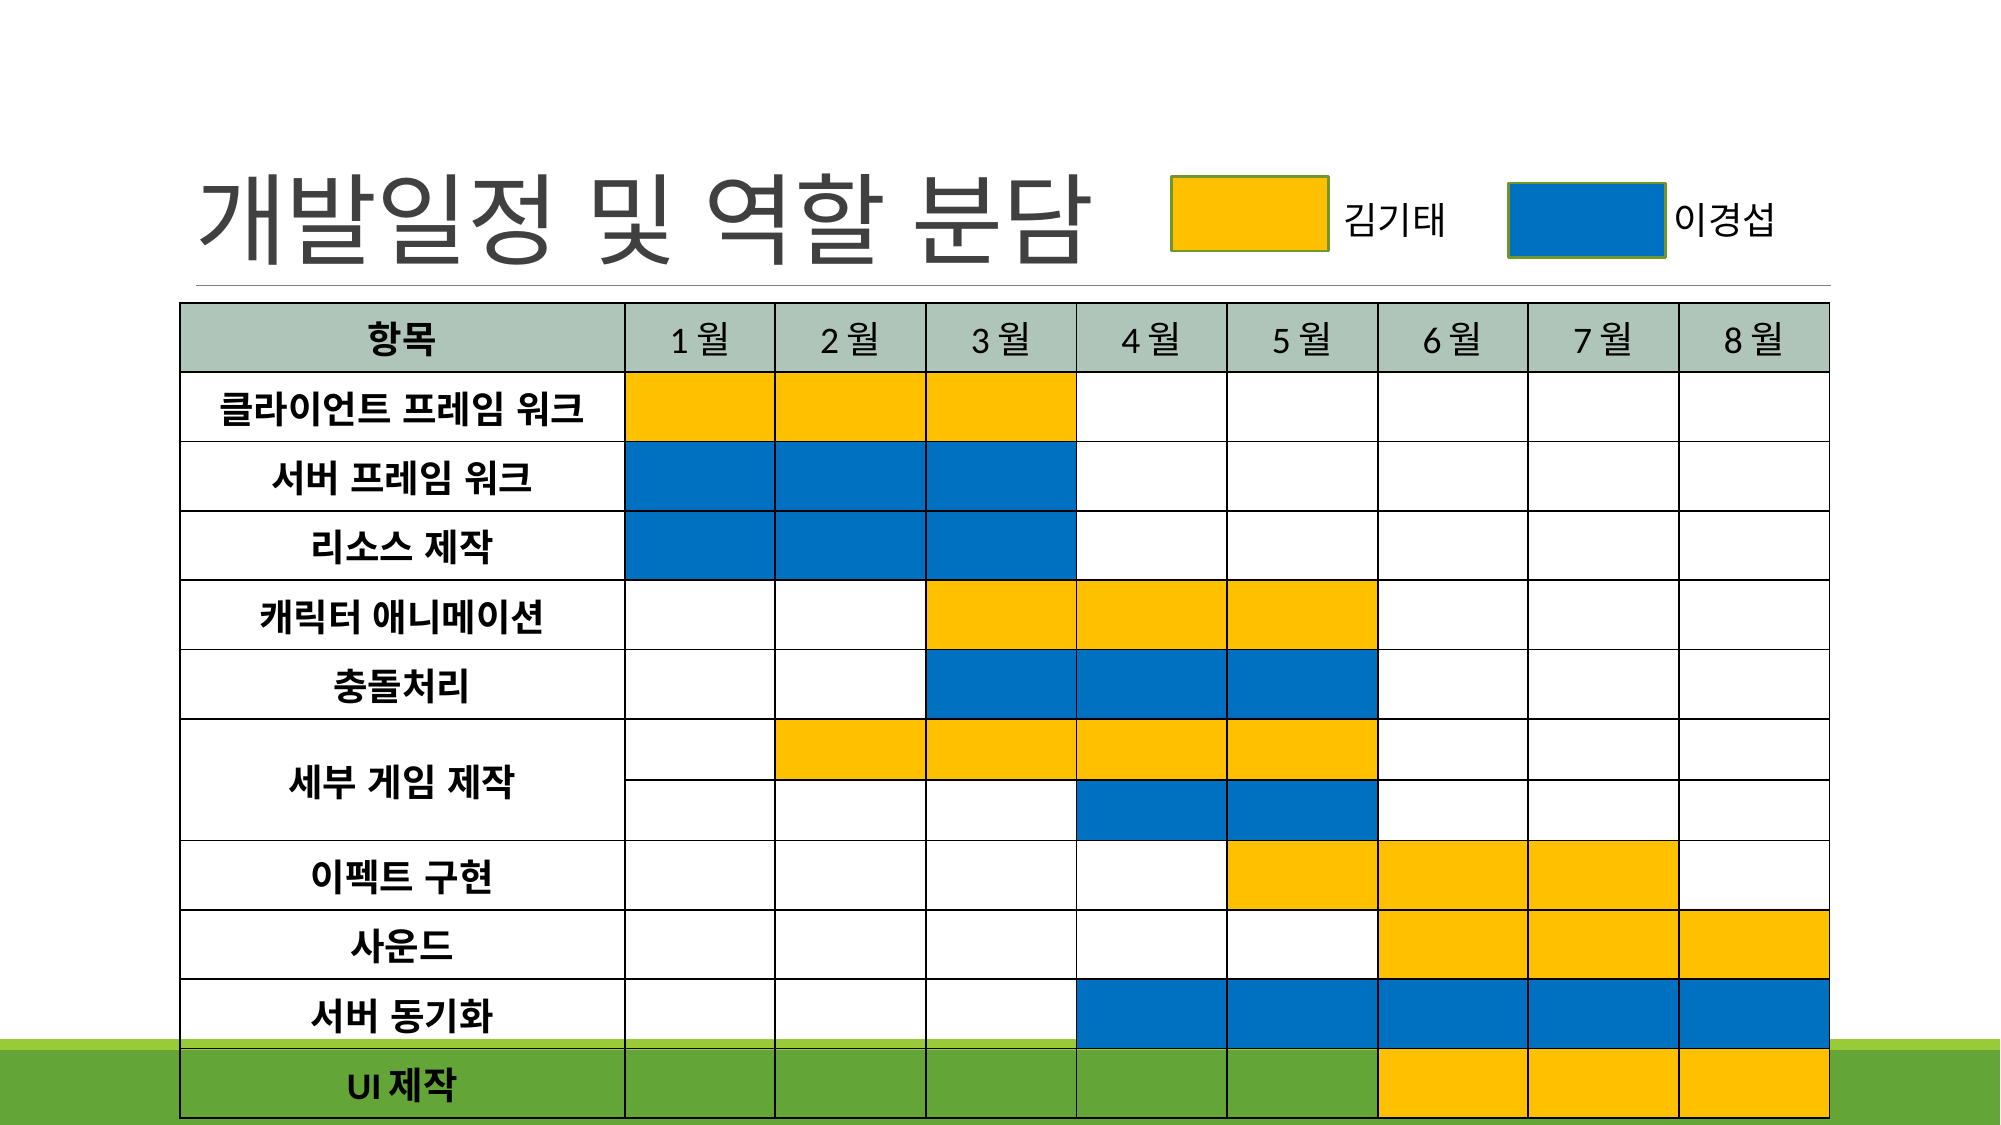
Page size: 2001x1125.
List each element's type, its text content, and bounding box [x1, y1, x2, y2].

table_cell [776, 512, 925, 579]
table_cell [1680, 581, 1829, 649]
table_cell [1680, 841, 1829, 909]
table_cell [927, 650, 1076, 718]
table_cell [927, 911, 1076, 978]
table_cell [1680, 1049, 1829, 1059]
title 개발일정 및 역할 분담 [180, 47, 1830, 285]
table_cell [1077, 442, 1226, 510]
table_cell [1228, 442, 1377, 510]
text_box [1170, 175, 1330, 252]
table_cell [1680, 911, 1829, 978]
table_cell [1529, 720, 1678, 779]
table_header 3월 [927, 304, 1076, 371]
slide_number 14 [1624, 1059, 1840, 1120]
table_cell [1228, 512, 1377, 579]
table_cell [1529, 442, 1678, 510]
table_cell [626, 512, 774, 579]
table_cell [626, 581, 774, 649]
table_cell [927, 980, 1076, 1048]
table_cell [1680, 720, 1829, 779]
table_cell [1680, 781, 1829, 840]
table_cell [1228, 650, 1377, 718]
table_cell 리소스 제작 [181, 512, 624, 579]
table_cell [776, 442, 925, 510]
table_header 4월 [1077, 304, 1226, 371]
table_cell [1228, 781, 1377, 840]
table_cell [927, 512, 1076, 579]
table_cell [927, 442, 1076, 510]
table_cell [927, 373, 1076, 441]
table_header 항목 [181, 304, 624, 371]
table_cell [1680, 442, 1829, 510]
table_cell [1529, 650, 1678, 718]
table_cell [1680, 373, 1829, 441]
table_cell [776, 1049, 925, 1117]
table_cell [1228, 980, 1377, 1048]
table_cell [776, 781, 925, 840]
table_header 2월 [776, 304, 925, 371]
table_cell [776, 373, 925, 441]
table_cell [1379, 581, 1527, 649]
table_cell [1529, 781, 1678, 840]
table_cell [1379, 781, 1527, 840]
table_cell [776, 841, 925, 909]
table_header 7월 [1529, 304, 1678, 371]
table_cell [1379, 1049, 1527, 1117]
table_cell [776, 720, 925, 779]
table_cell [1529, 512, 1678, 579]
table_cell [1680, 650, 1829, 718]
table_cell [626, 650, 774, 718]
table_cell [1529, 841, 1678, 909]
table_cell [1228, 1049, 1377, 1117]
table_cell [927, 781, 1076, 840]
table_cell [626, 720, 774, 779]
table_cell [1379, 980, 1527, 1048]
table_cell 서버 동기화 [181, 980, 624, 1048]
table_cell [776, 581, 925, 649]
table_cell [1529, 1049, 1678, 1117]
table_header 5월 [1228, 304, 1377, 371]
table_cell [927, 720, 1076, 779]
table_cell [1077, 581, 1226, 649]
table_cell [1680, 512, 1829, 579]
table_cell 클라이언트 프레임 워크 [181, 373, 624, 441]
table_cell UI제작 [181, 1049, 624, 1117]
table_cell [1379, 841, 1527, 909]
table_cell [1077, 980, 1226, 1048]
table_cell 서버 프레임 워크 [181, 442, 624, 510]
table_cell [927, 841, 1076, 909]
table_cell [626, 781, 774, 840]
table_cell [927, 581, 1076, 649]
table_cell [1529, 373, 1678, 441]
table_cell 충돌처리 [181, 650, 624, 718]
table_cell [1228, 911, 1377, 978]
table_cell 세부 게임 제작 [181, 720, 624, 840]
table_header 8월 [1680, 304, 1829, 371]
table_cell [1228, 720, 1377, 779]
table_cell [1077, 650, 1226, 718]
table_cell [1077, 841, 1226, 909]
table_cell [1077, 373, 1226, 441]
table_cell [776, 650, 925, 718]
table_cell [1379, 911, 1527, 978]
table_cell [1228, 581, 1377, 649]
table_cell [1228, 373, 1377, 441]
table_cell 캐릭터 애니메이션 [181, 581, 624, 649]
table_cell [626, 373, 774, 441]
table_cell [1077, 1049, 1226, 1117]
table_cell [776, 980, 925, 1048]
table_cell [1529, 911, 1678, 978]
table_cell [626, 1049, 774, 1117]
table_cell [1680, 980, 1829, 1048]
text_box 이경섭 [1659, 189, 1830, 250]
table_cell [1379, 442, 1527, 510]
table_header 6월 [1379, 304, 1527, 371]
table_cell [1379, 720, 1527, 779]
text_box 김기태 [1328, 189, 1499, 250]
table_cell [1379, 512, 1527, 579]
table_cell [1077, 720, 1226, 779]
table_cell [626, 841, 774, 909]
table_cell [1077, 911, 1226, 978]
table_cell 이펙트 구현 [181, 841, 624, 909]
table_cell [626, 911, 774, 978]
table_header 1월 [626, 304, 774, 371]
table_cell 사운드 [181, 911, 624, 978]
table_cell [1529, 581, 1678, 649]
table_cell [776, 911, 925, 978]
table_cell [1379, 650, 1527, 718]
table_cell [626, 980, 774, 1048]
table_cell [1228, 841, 1377, 909]
table_cell [1529, 980, 1678, 1048]
table_cell [1077, 512, 1226, 579]
table_cell [626, 442, 774, 510]
text_box [1507, 182, 1667, 259]
table_cell [927, 1049, 1076, 1117]
table_cell [1077, 781, 1226, 840]
table_cell [1379, 373, 1527, 441]
